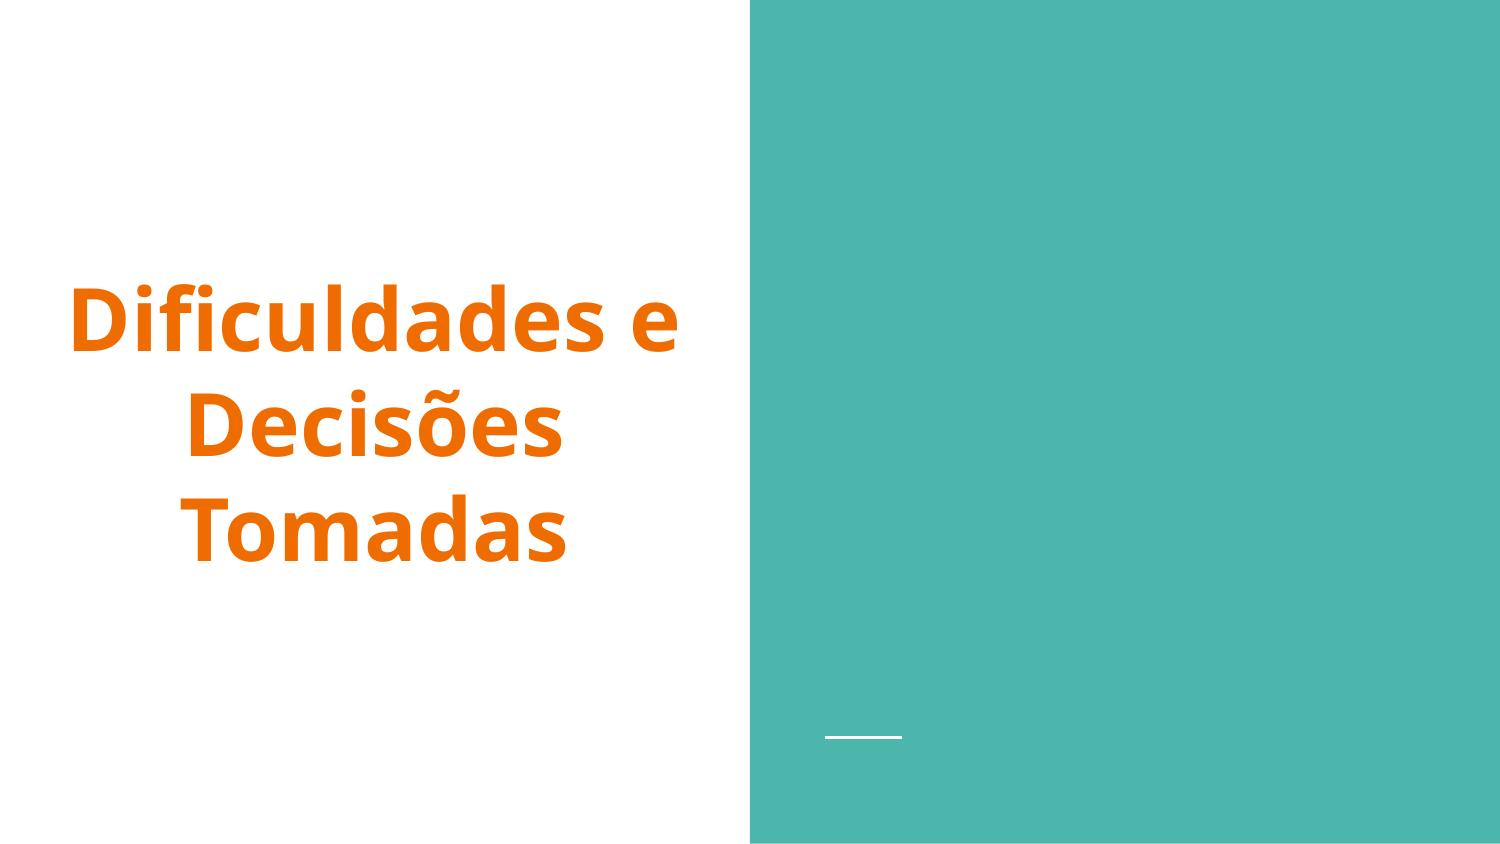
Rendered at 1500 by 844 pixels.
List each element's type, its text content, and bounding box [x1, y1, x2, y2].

title Dificuldades e Decisões Tomadas [42, 0, 707, 844]
